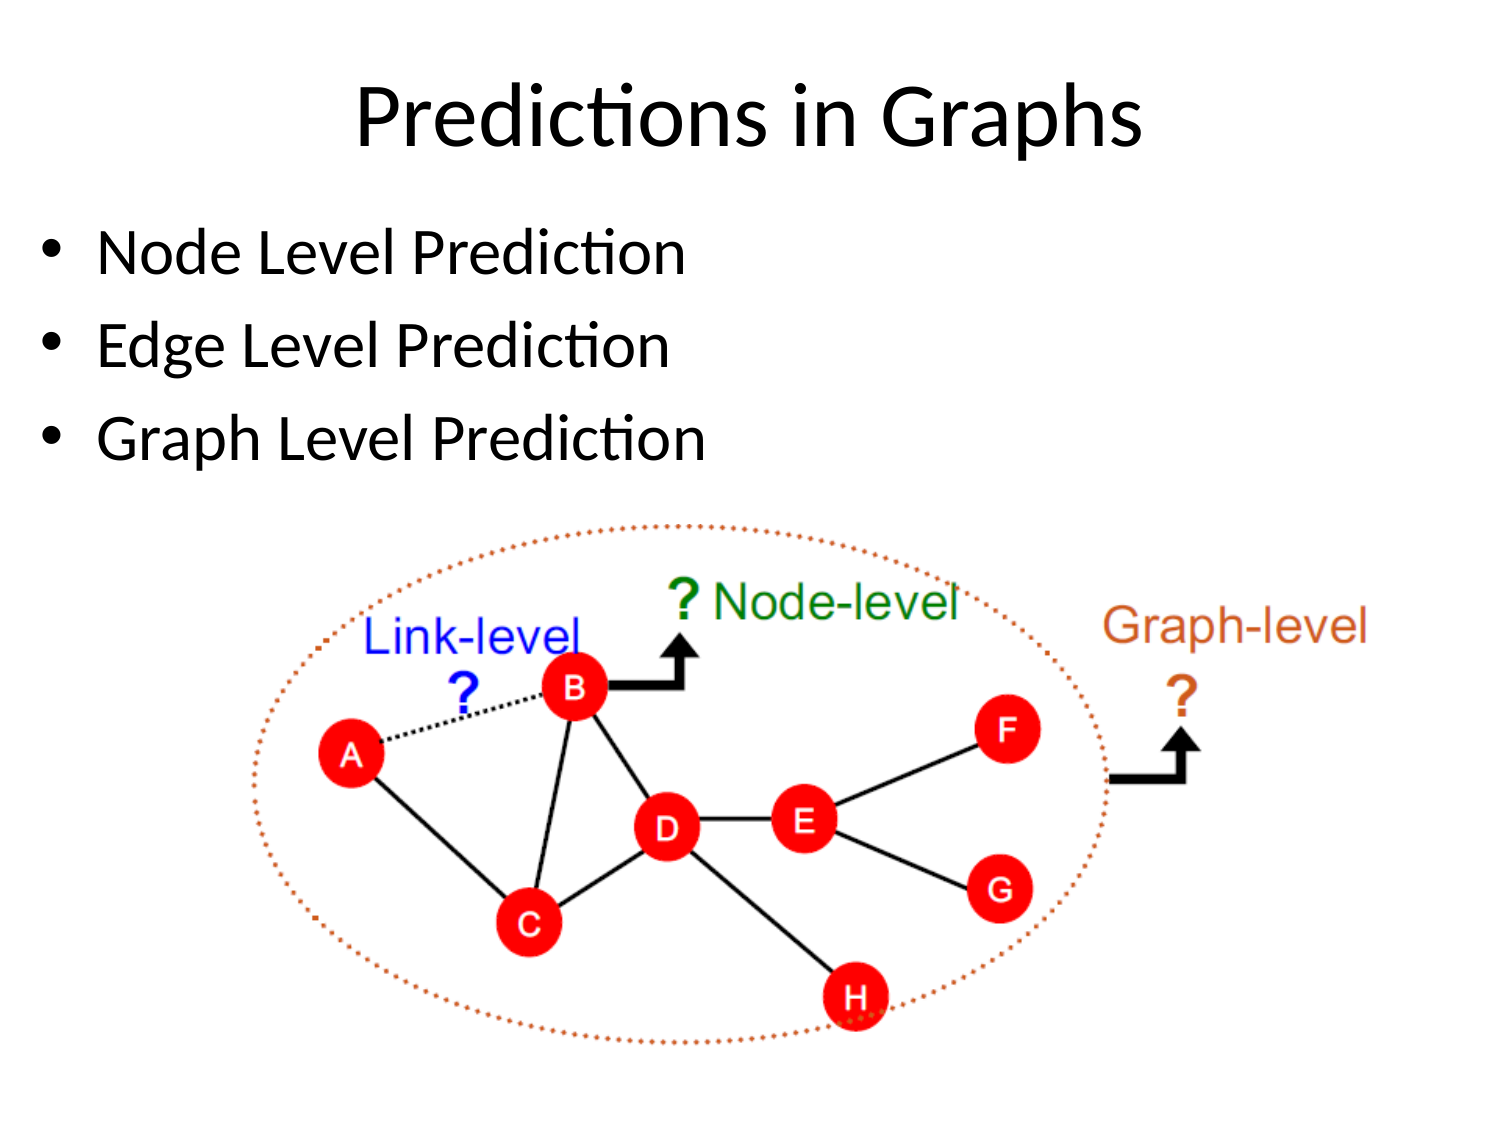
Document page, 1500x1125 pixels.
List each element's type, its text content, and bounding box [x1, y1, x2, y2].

picture [224, 524, 1376, 1057]
title Predictions in Graphs [75, 45, 1425, 175]
list Node Level Prediction Edge Level Prediction Graph Level Prediction [24, 200, 1375, 563]
